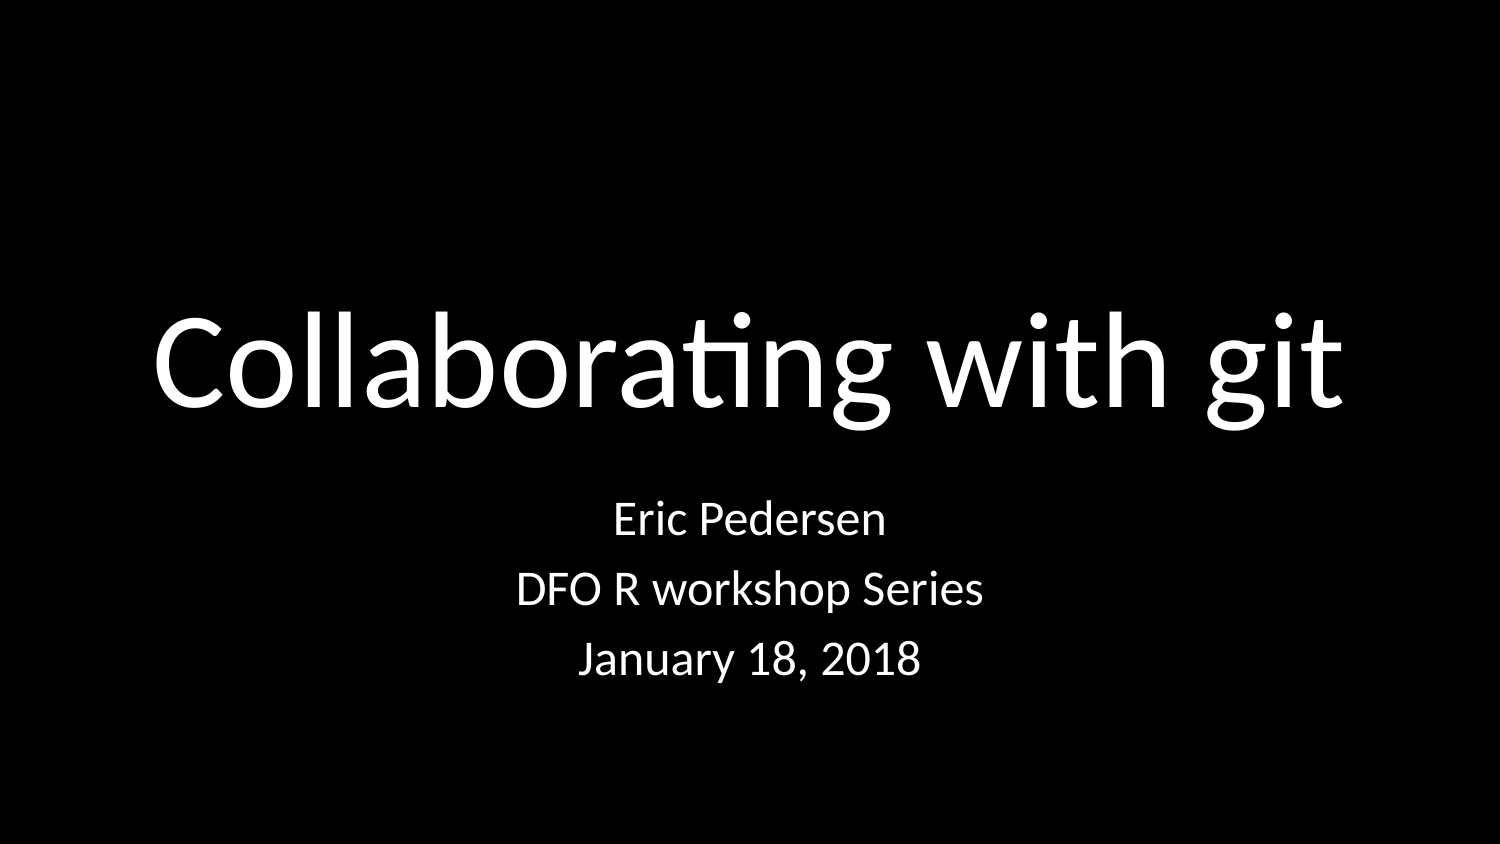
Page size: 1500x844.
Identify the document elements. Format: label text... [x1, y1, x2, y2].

subtitle Eric Pedersen DFO R workshop Series January 18, 2018 [225, 478, 1275, 694]
title Collaborating with git [112, 262, 1388, 443]
